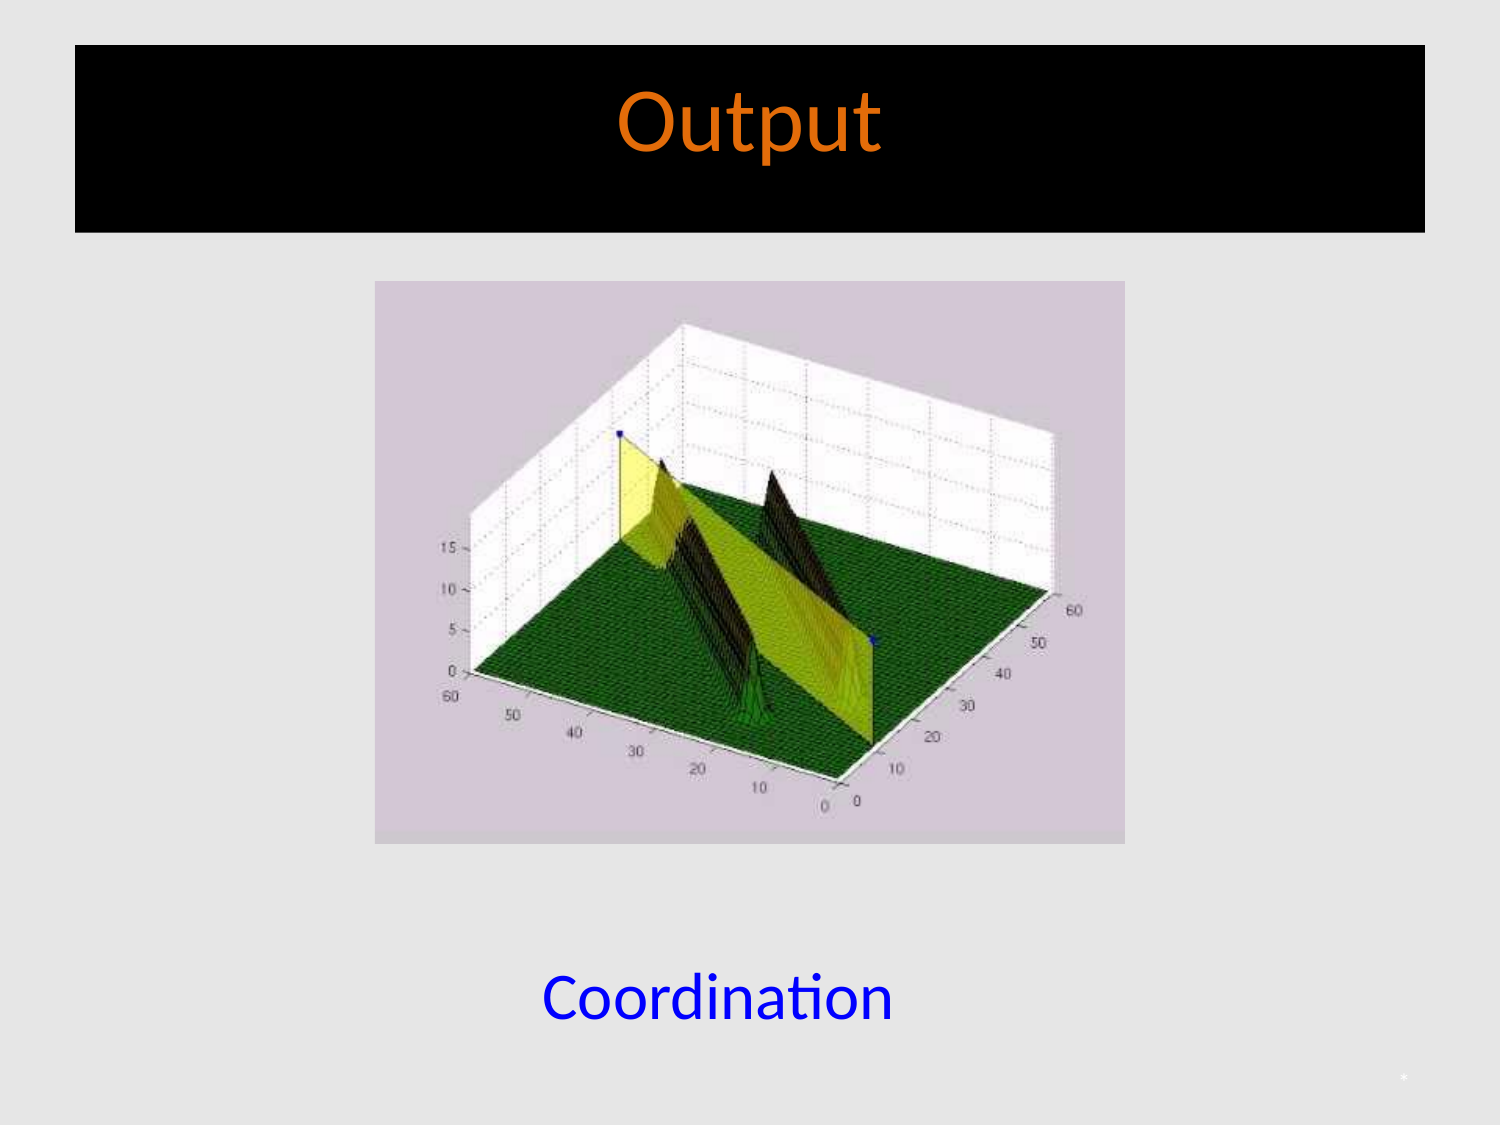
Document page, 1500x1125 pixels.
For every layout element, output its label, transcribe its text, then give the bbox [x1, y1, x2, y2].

list Coordination [75, 937, 1329, 1114]
text_box [374, 281, 1125, 844]
title Output [75, 45, 1425, 233]
